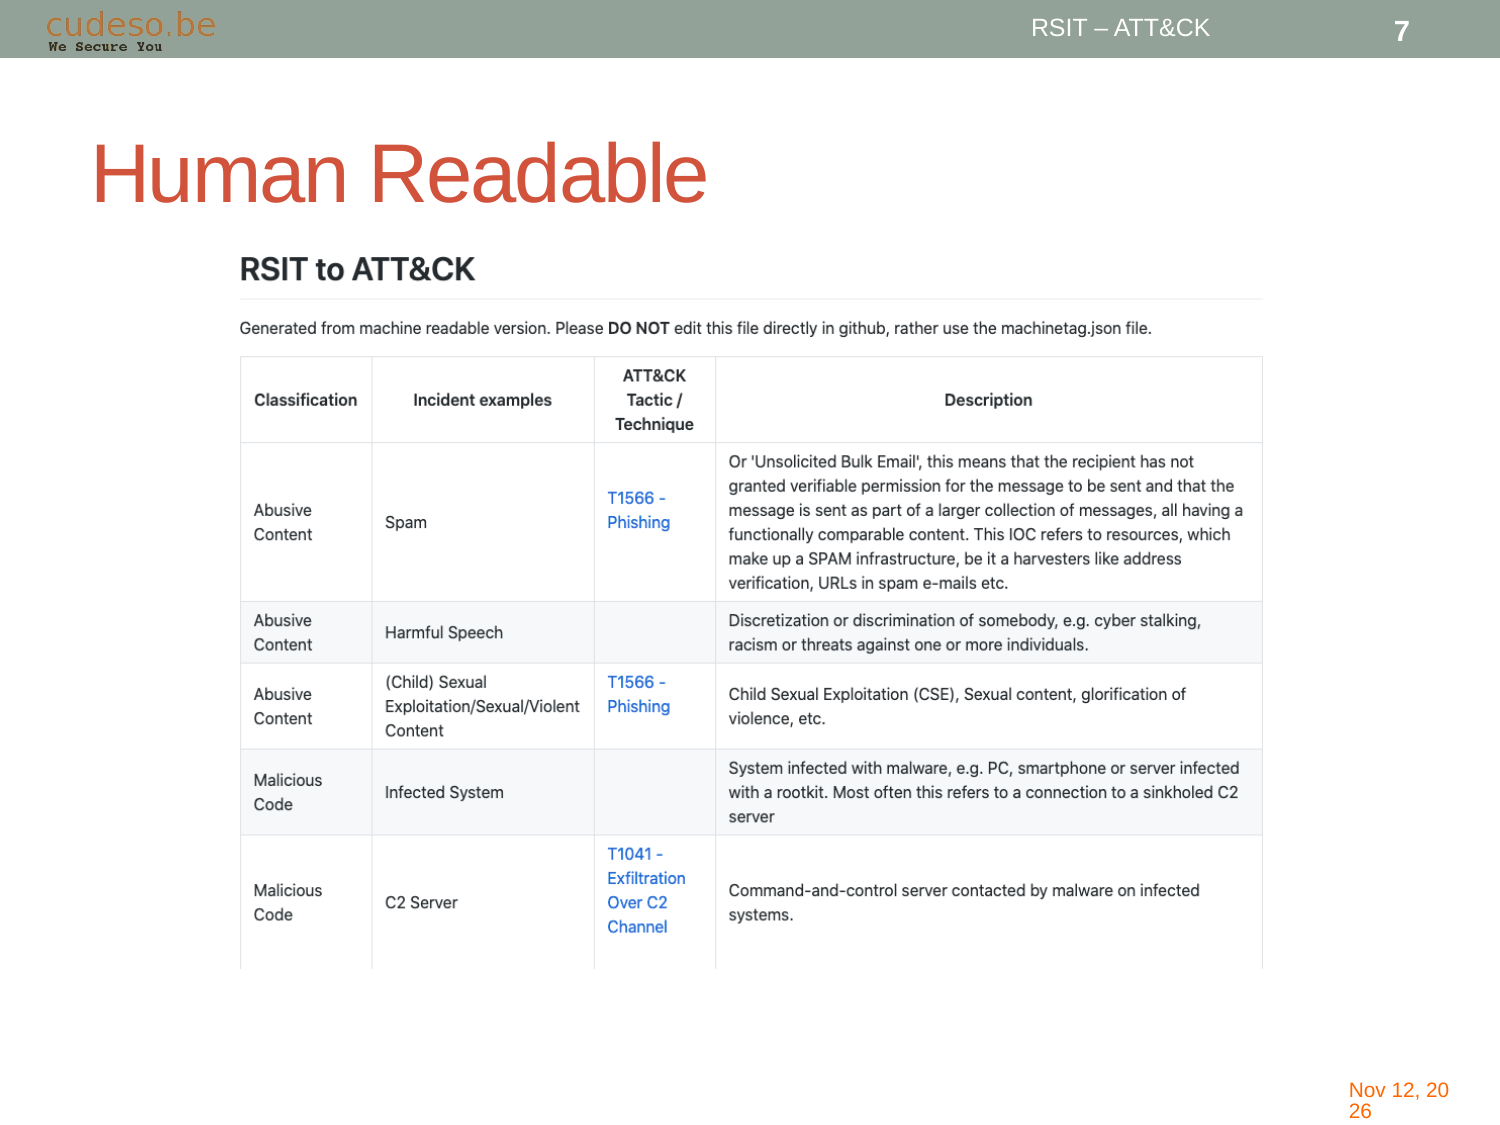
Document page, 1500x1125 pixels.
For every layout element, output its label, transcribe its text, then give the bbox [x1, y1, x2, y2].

title Human Readable [75, 87, 1425, 250]
slide_number 25-Jan-21 [1333, 1062, 1472, 1117]
picture [36, 5, 226, 56]
footer RSIT – ATT&CK [550, 0, 1226, 54]
slide_number 7 [1250, 3, 1425, 57]
picture [230, 249, 1270, 969]
